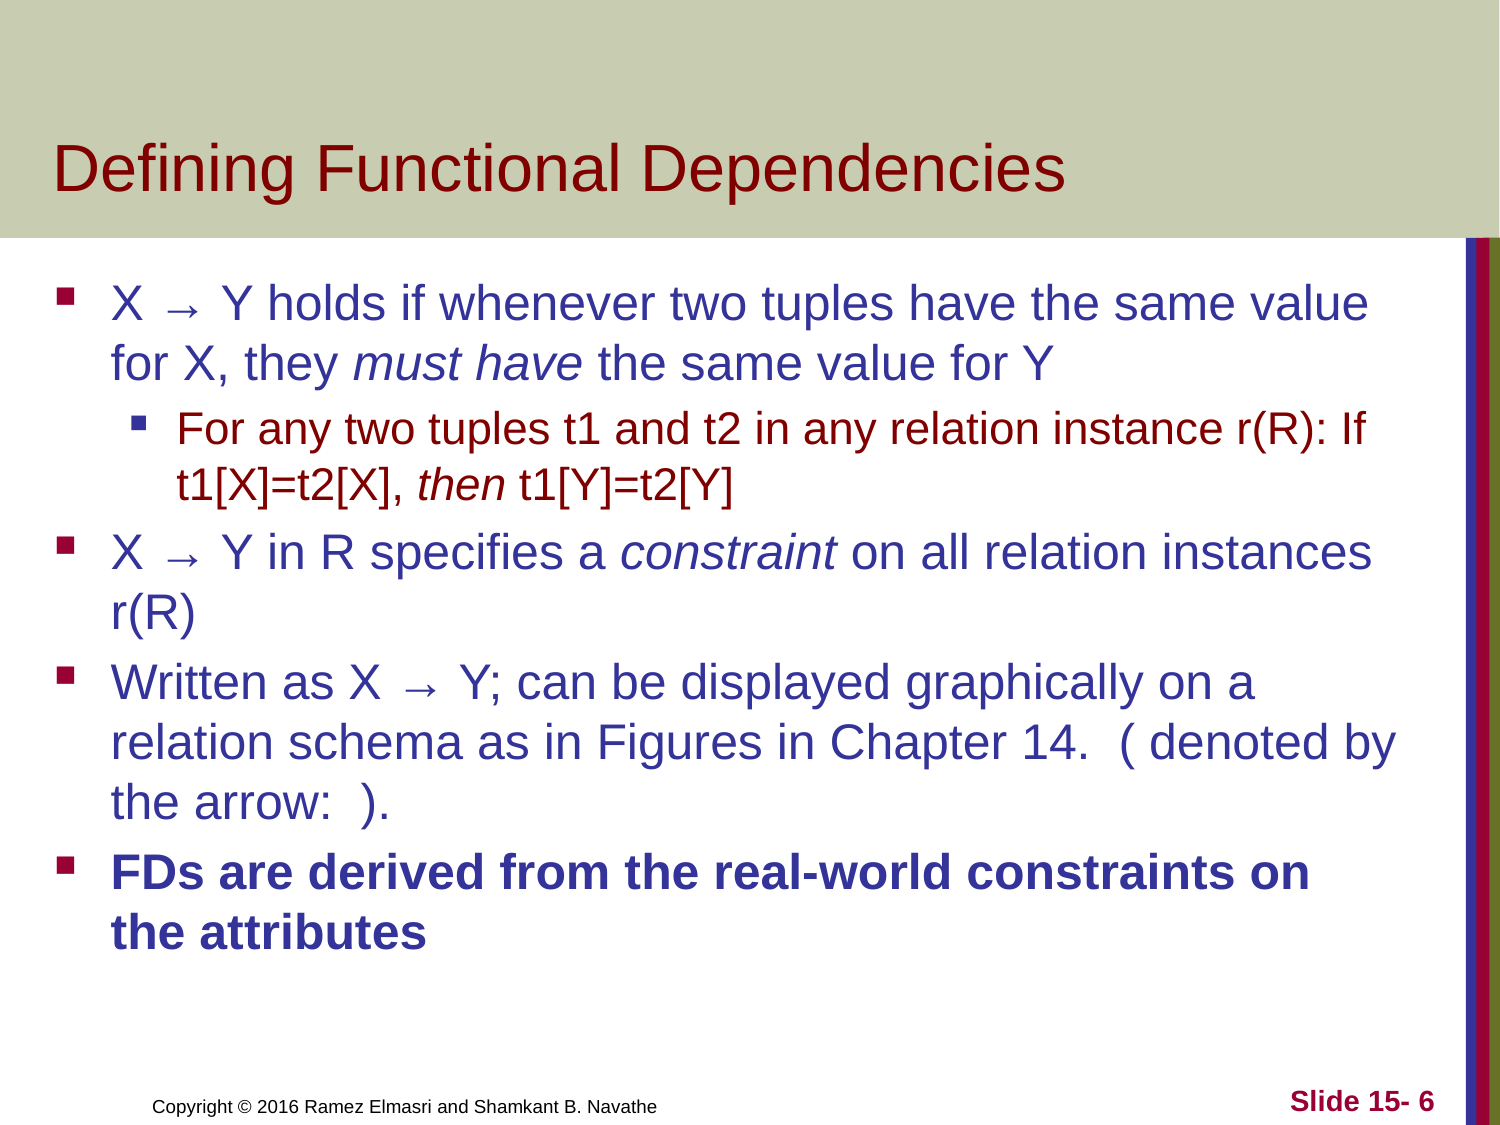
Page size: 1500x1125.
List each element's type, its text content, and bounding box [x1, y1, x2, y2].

title Defining Functional Dependencies [37, 49, 1317, 213]
list X → Y holds if whenever two tuples have the same value for X, they must have the same value for Y For any two tuples t1 and t2 in any relation instance r(R): If t1[X]=t2[X], then t1[Y]=t2[Y] X → Y in R specifies a constraint on all relation instances r(R) Written as X → Y; can be displayed graphically on a relation schema as in Figures in Chapter 14. ( denoted by the arrow: ). FDs are derived from the real-world constraints on the attributes [39, 262, 1400, 1013]
slide_number Slide 15- 6 [1137, 1050, 1450, 1125]
